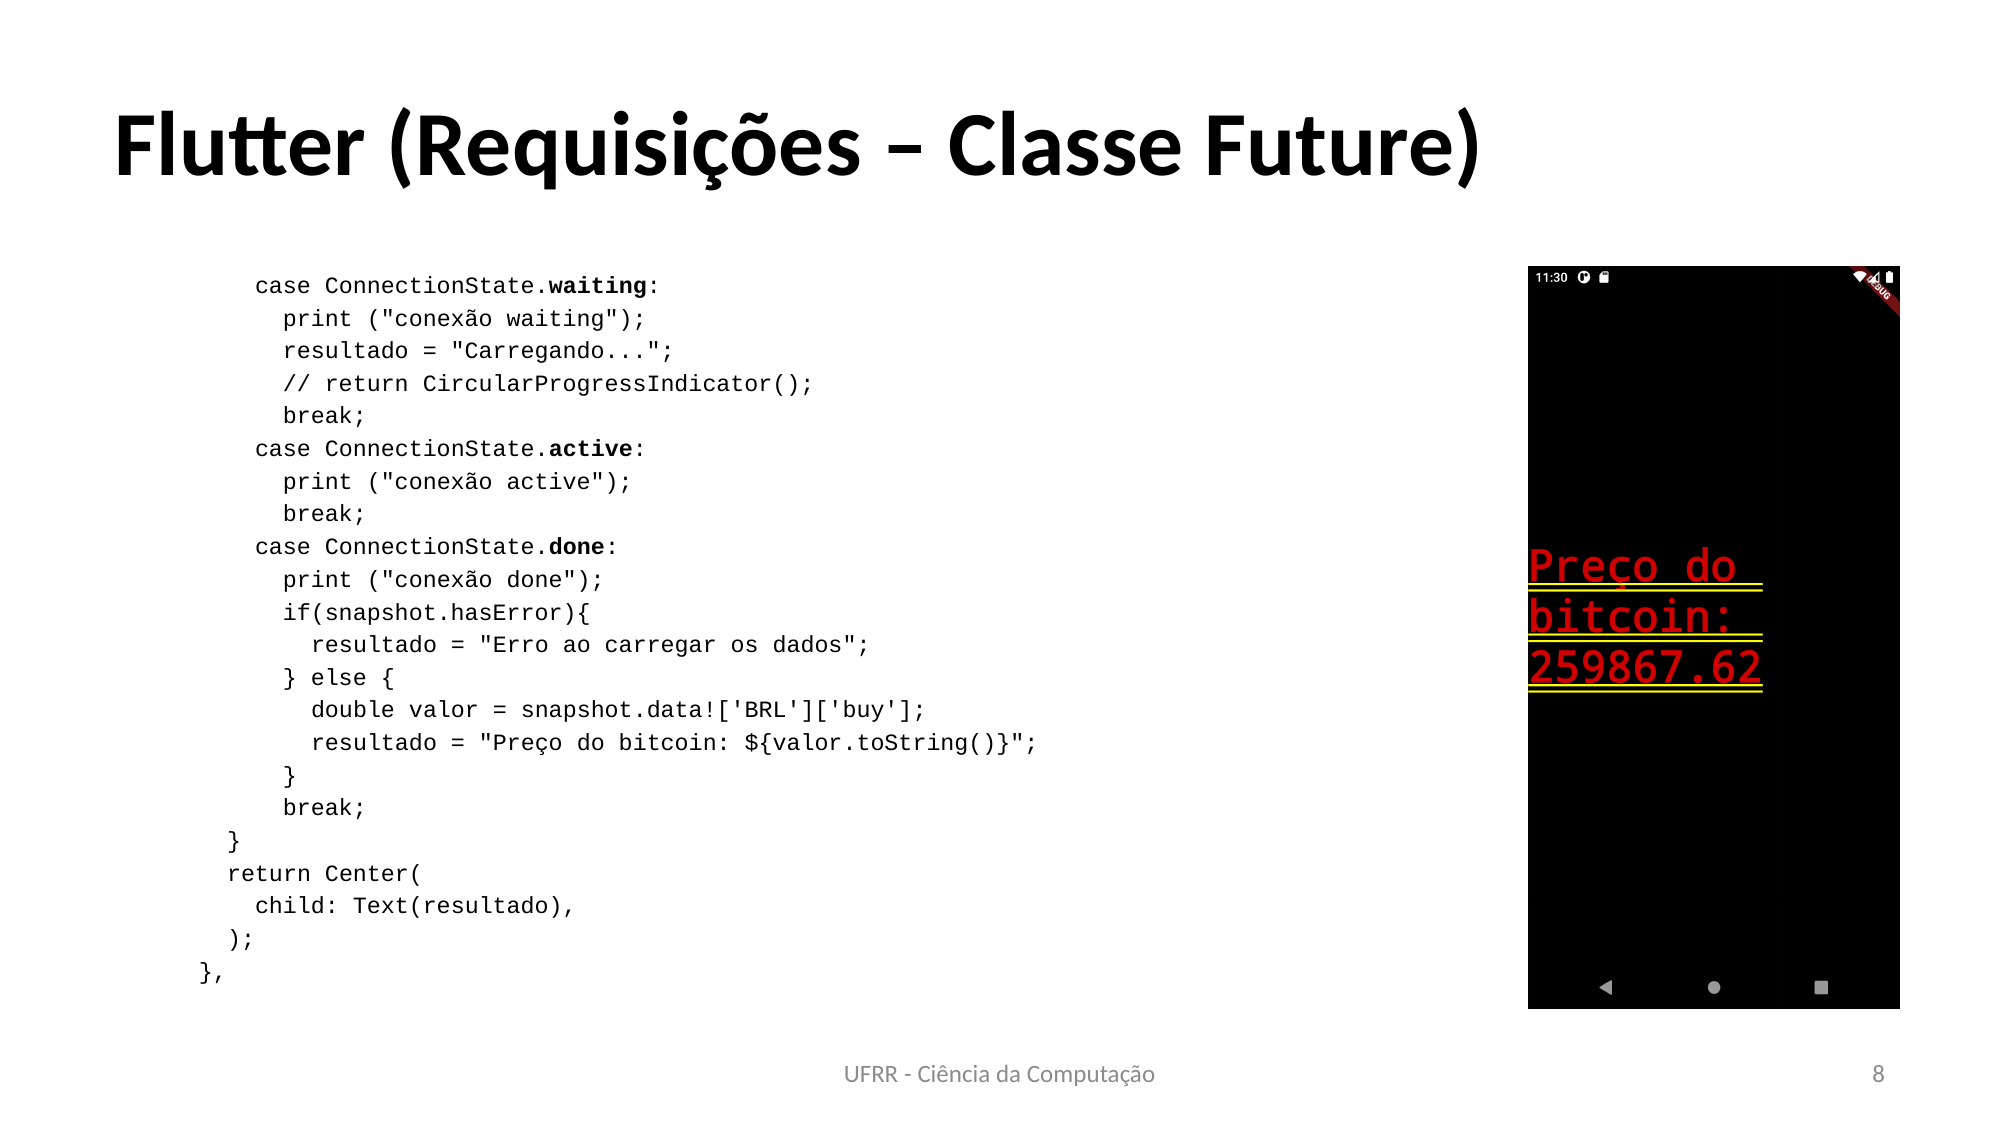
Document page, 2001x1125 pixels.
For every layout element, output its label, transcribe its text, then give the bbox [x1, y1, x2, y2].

footer UFRR - Ciência da Computação [683, 1042, 1317, 1103]
picture [1528, 266, 1901, 1009]
list case ConnectionState.waiting: print ("conexão waiting"); resultado = "Carregando..."; // return CircularProgressIndicator(); break; case ConnectionState.active: print ("conexão active"); break; case ConnectionState.done: print ("conexão done"); if(snapshot.hasError){ resultado = "Erro ao carregar os dados"; } else { double valor = snapshot.data!['BRL']['buy']; resultado = "Preço do bitcoin: ${valor.toString()}"; } break; } return Center( child: Text(resultado), ); }, [99, 262, 1508, 1005]
slide_number 8 [1433, 1042, 1900, 1103]
title Flutter (Requisições – Classe Future) [99, 45, 1900, 233]
